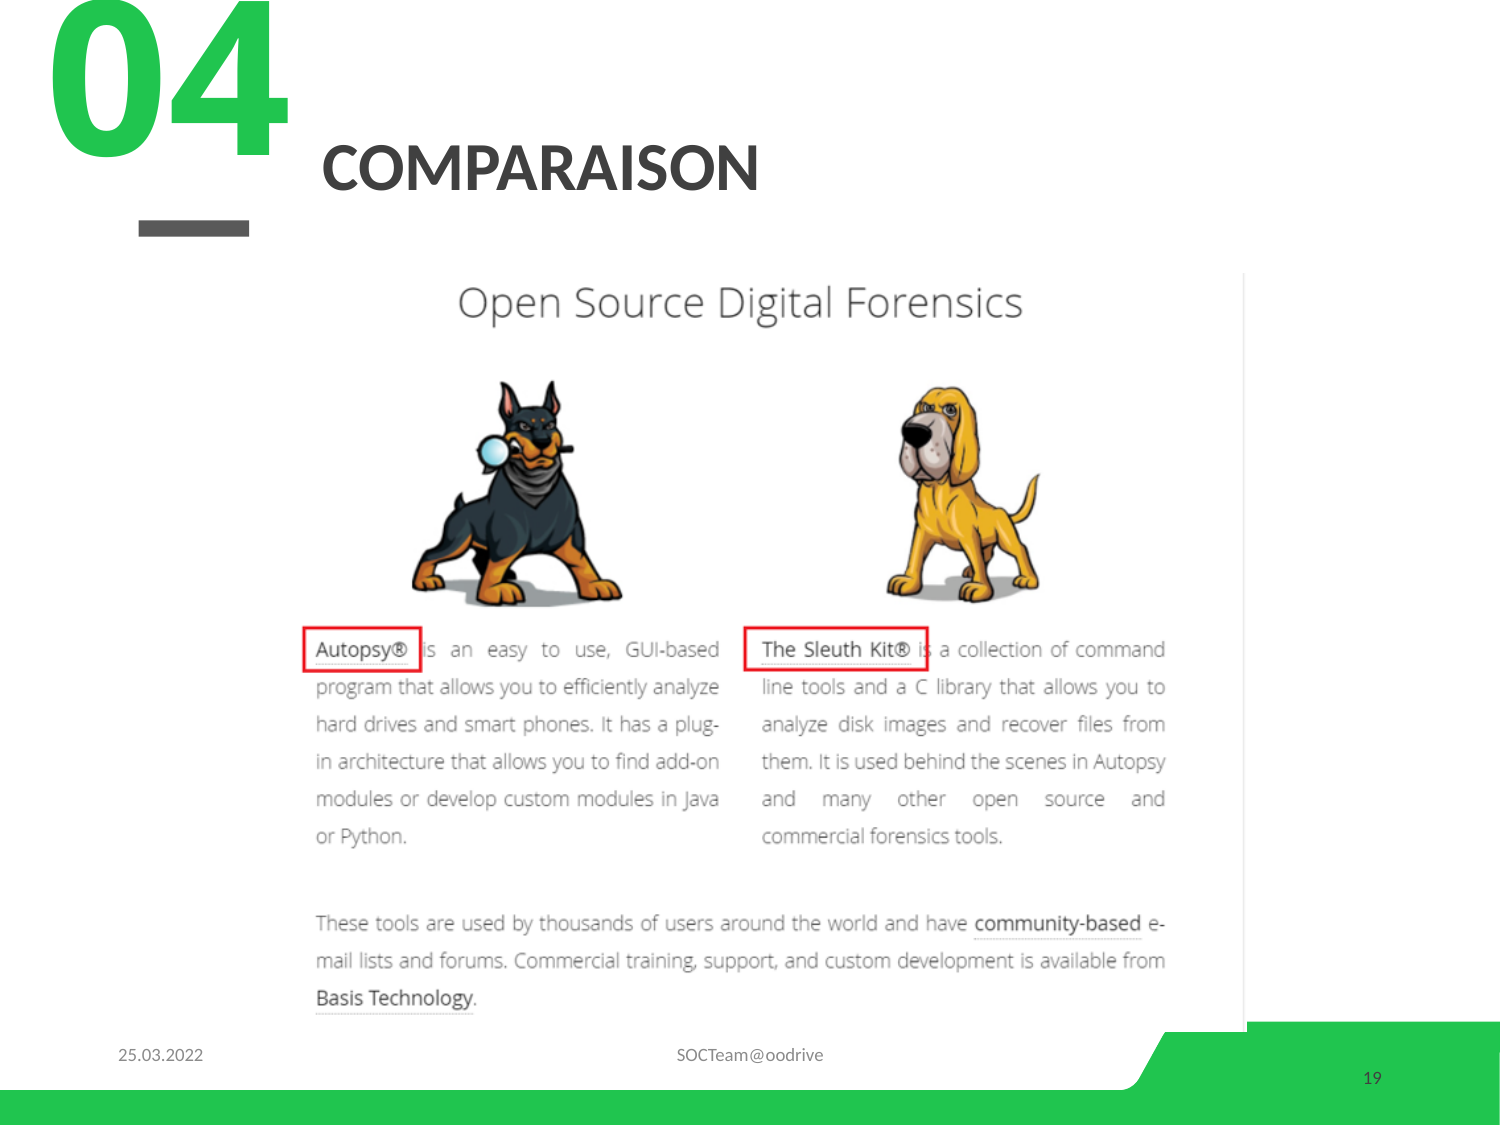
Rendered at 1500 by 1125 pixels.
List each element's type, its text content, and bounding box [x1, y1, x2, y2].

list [241, 273, 1247, 1032]
list 04 [0, 0, 307, 213]
slide_number 19 [1059, 1047, 1397, 1108]
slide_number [103, 1023, 441, 1084]
footer SOCTeam@oodrive [496, 1032, 1004, 1084]
title comparaison [307, 59, 1397, 278]
